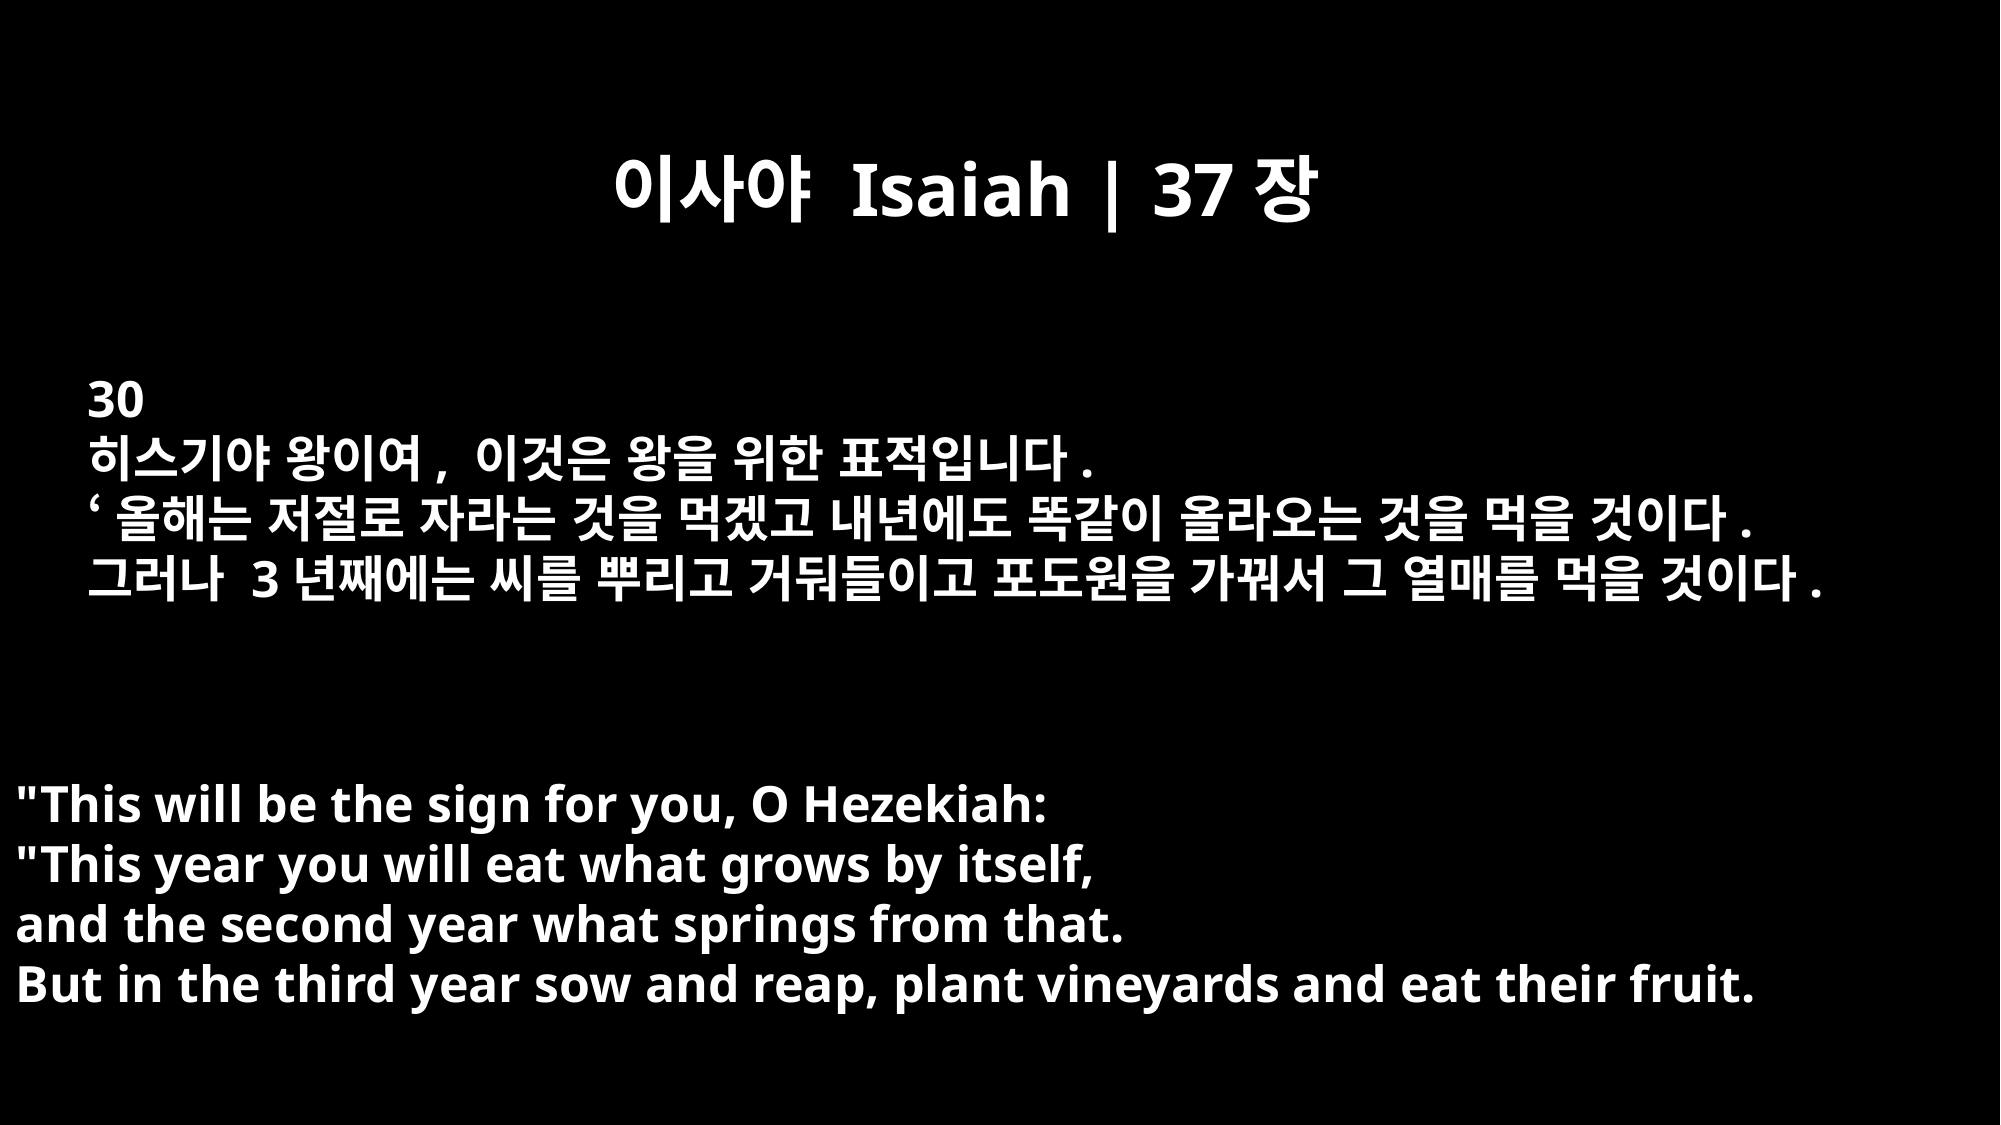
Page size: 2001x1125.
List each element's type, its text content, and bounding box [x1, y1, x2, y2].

text_box "This will be the sign for you, O Hezekiah: "This year you will eat what grows by itself, and the second year what springs from that. But in the third year sow and reap, plant vineyards and eat their fruit. [0, 764, 1772, 1020]
text_box 30 히스기야 왕이여, 이것은 왕을 위한 표적입니다. ‘올해는 저절로 자라는 것을 먹겠고 내년에도 똑같이 올라오는 것을 먹을 것이다. 그러나 3년째에는 씨를 뿌리고 거둬들이고 포도원을 가꿔서 그 열매를 먹을 것이다. [72, 359, 1840, 615]
text_box 이사야 Isaiah | 37장 [596, 136, 1336, 239]
